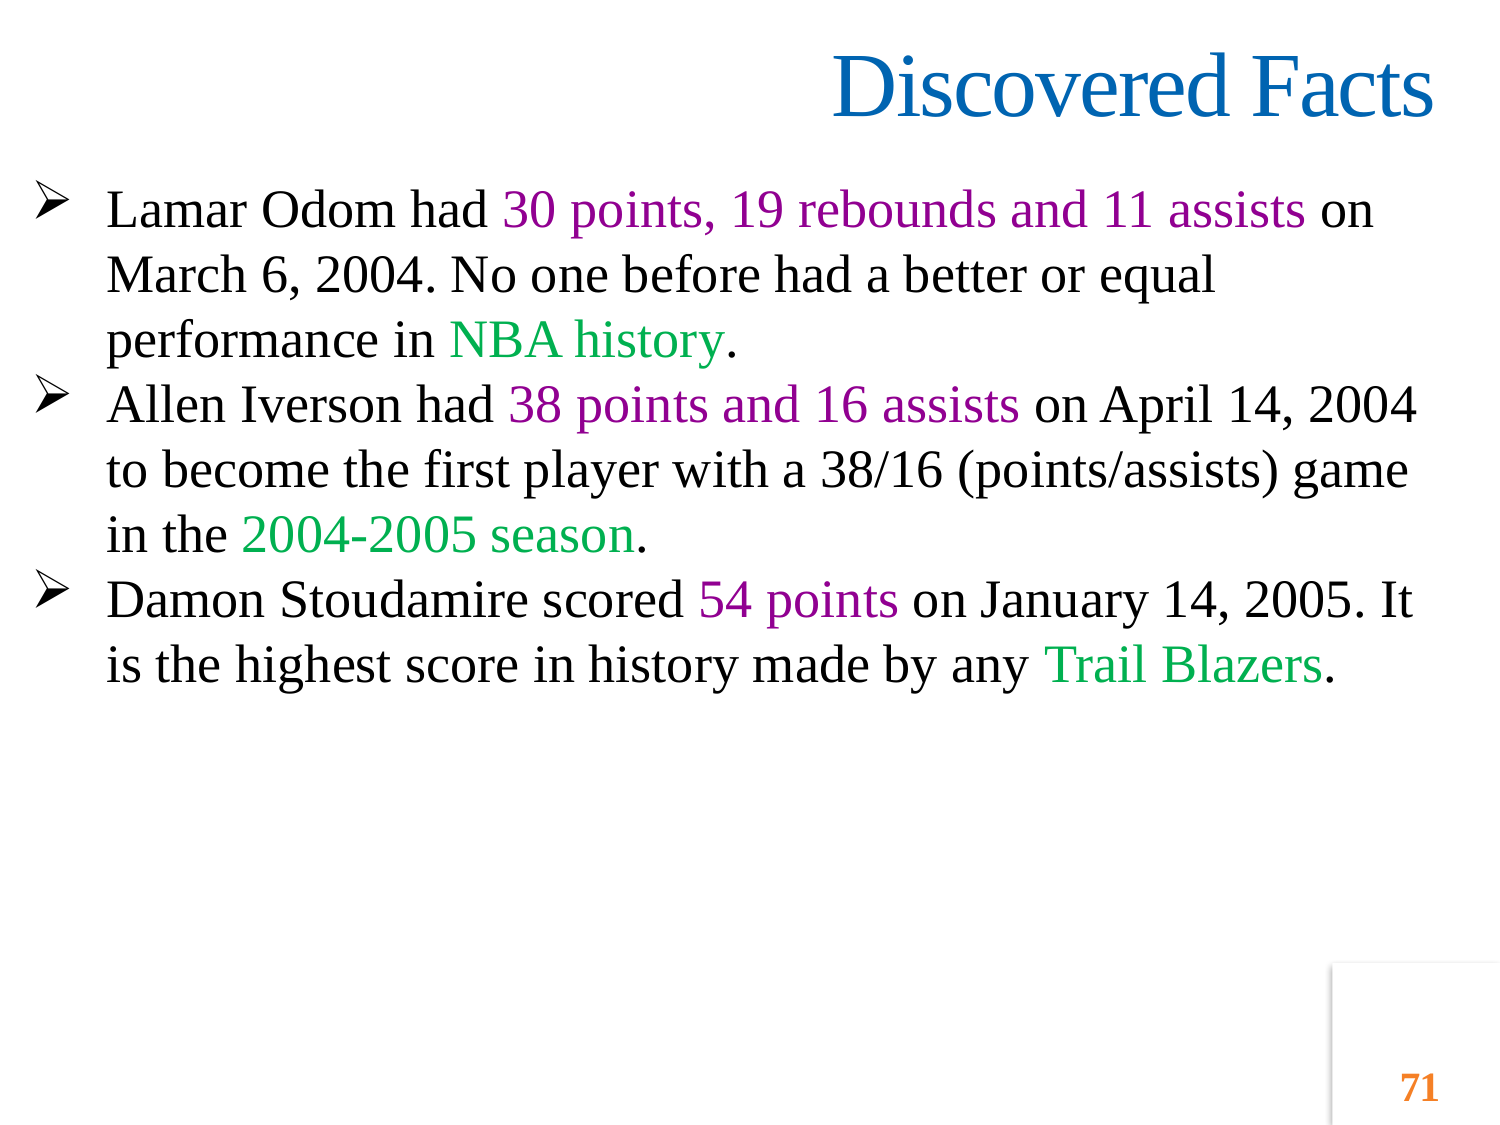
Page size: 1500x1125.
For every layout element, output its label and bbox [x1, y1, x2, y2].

text_box [31, 173, 1438, 694]
title [63, 37, 1436, 138]
